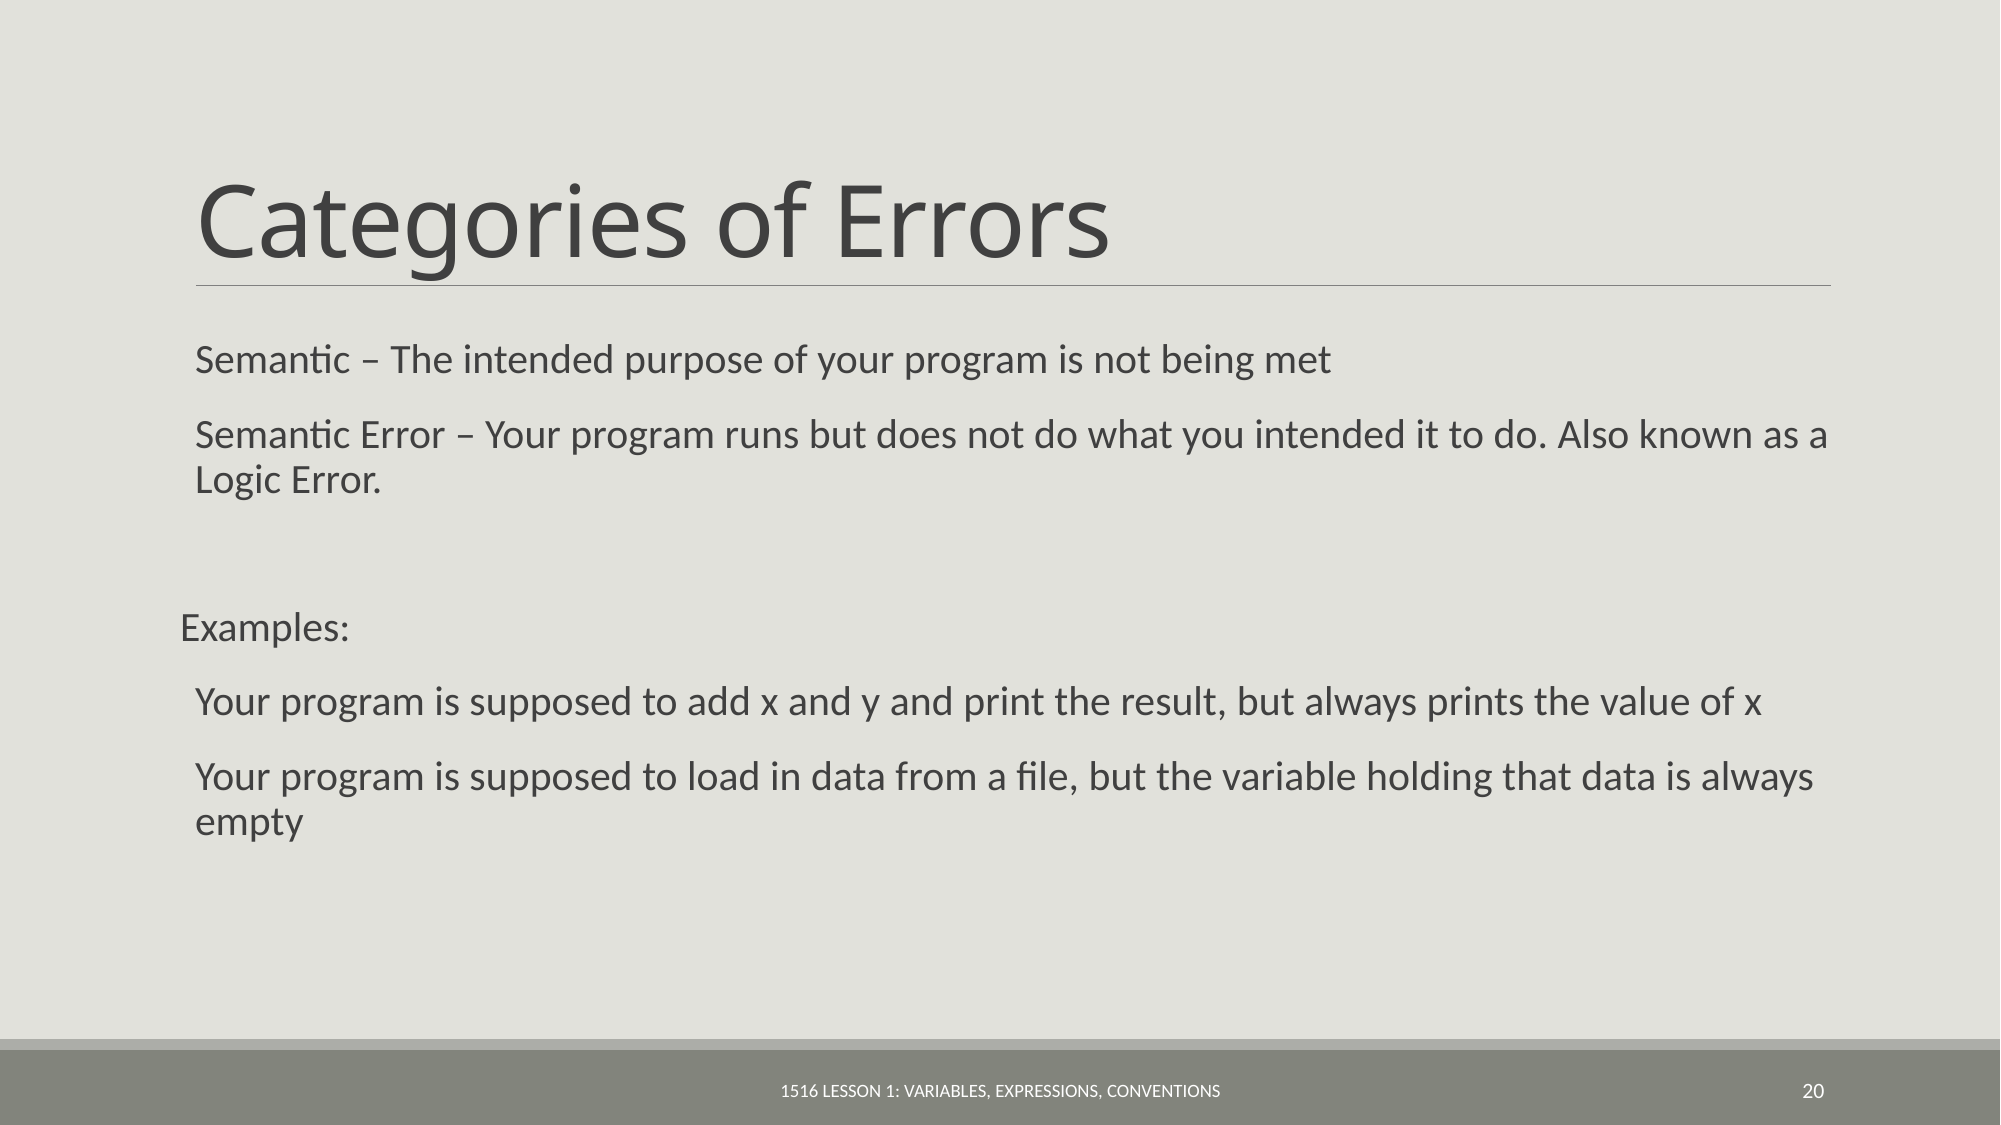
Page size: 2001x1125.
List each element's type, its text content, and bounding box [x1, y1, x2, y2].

slide_number 20 [1624, 1059, 1840, 1120]
footer 1516 Lesson 1: Variables, Expressions, Conventions [604, 1059, 1396, 1120]
title Categories of Errors [180, 47, 1830, 285]
list Semantic – The intended purpose of your program is not being met Semantic Error – Your program runs but does not do what you intended it to do. Also known as a Logic Error. Examples: Your program is supposed to add x and y and print the result, but always prints the value of x Your program is supposed to load in data from a file, but the variable holding that data is always empty [180, 330, 1863, 1066]
